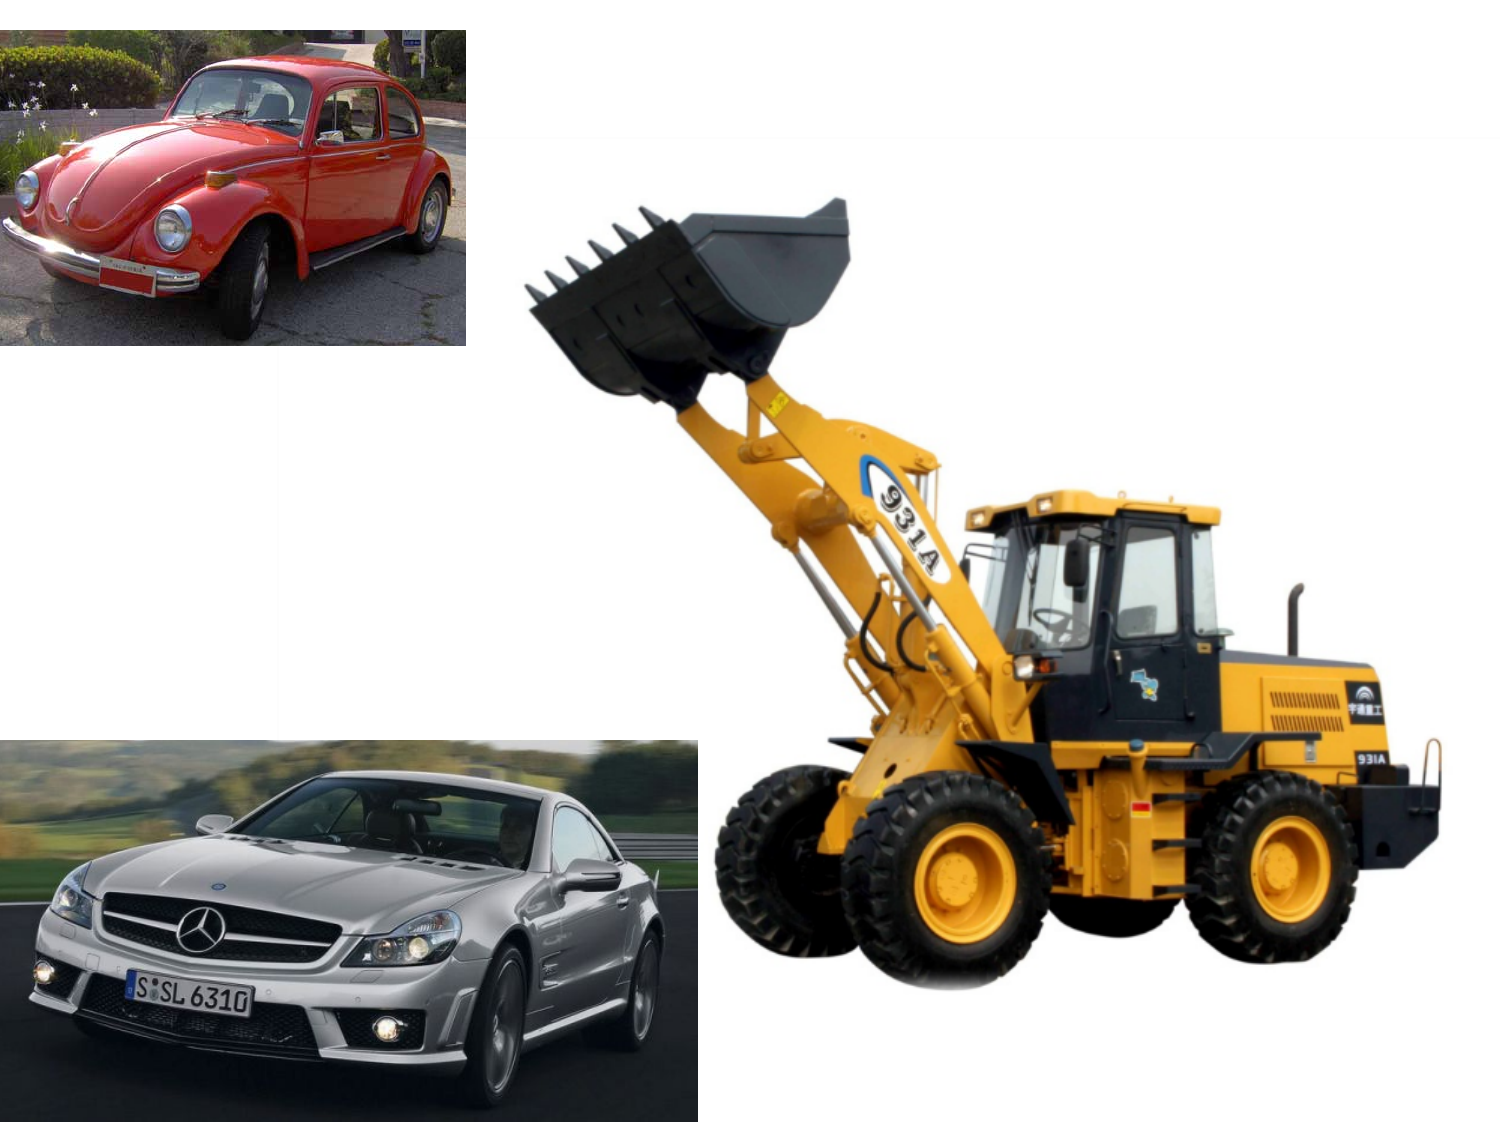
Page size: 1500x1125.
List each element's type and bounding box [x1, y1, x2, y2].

list [0, 30, 467, 347]
picture [0, 136, 1500, 1122]
